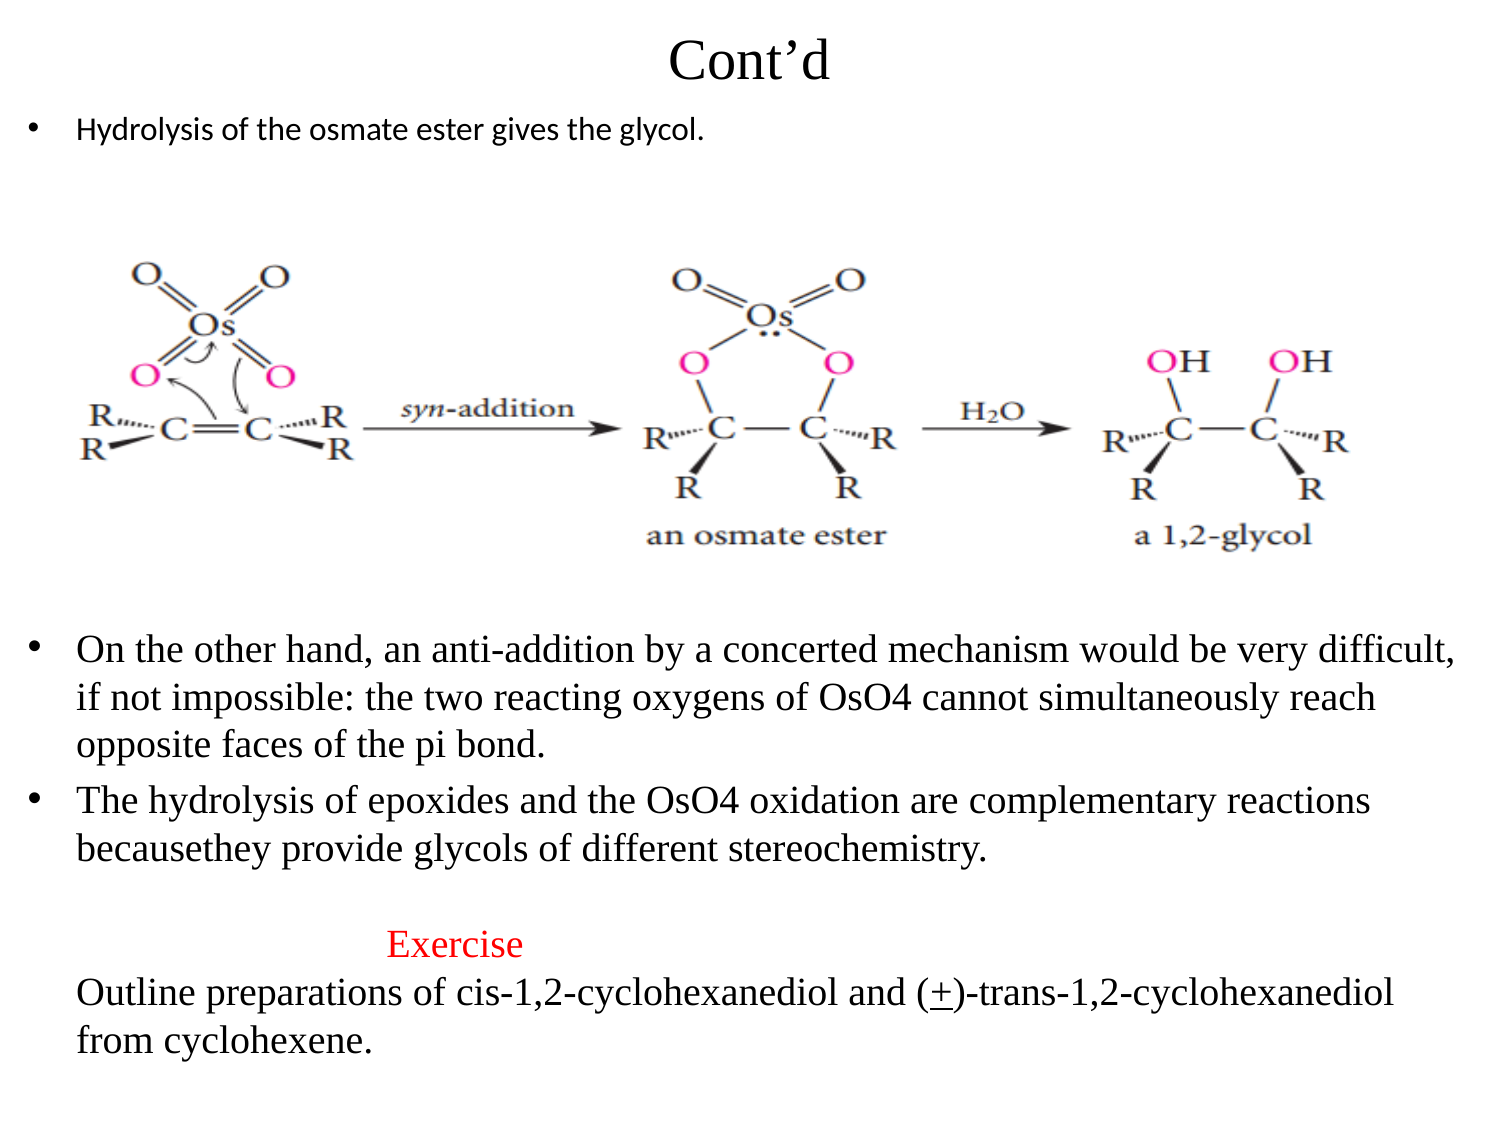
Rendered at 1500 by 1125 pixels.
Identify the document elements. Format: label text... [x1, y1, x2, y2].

list Hydrolysis of the osmate ester gives the glycol. On the other hand, an anti-addition by a concerted mechanism would be very difficult, if not impossible: the two reacting oxygens of OsO4 cannot simultaneously reach opposite faces of the pi bond. The hydrolysis of epoxides and the OsO4 oxidation are complementary reactions becausethey provide glycols of different stereochemistry. Exercise Outline preparations of cis-1,2-cyclohexanediol and (+)-trans-1,2-cyclohexanediol from cyclohexene. [12, 99, 1488, 1075]
picture [49, 237, 1363, 563]
title Cont’d [75, 24, 1425, 88]
